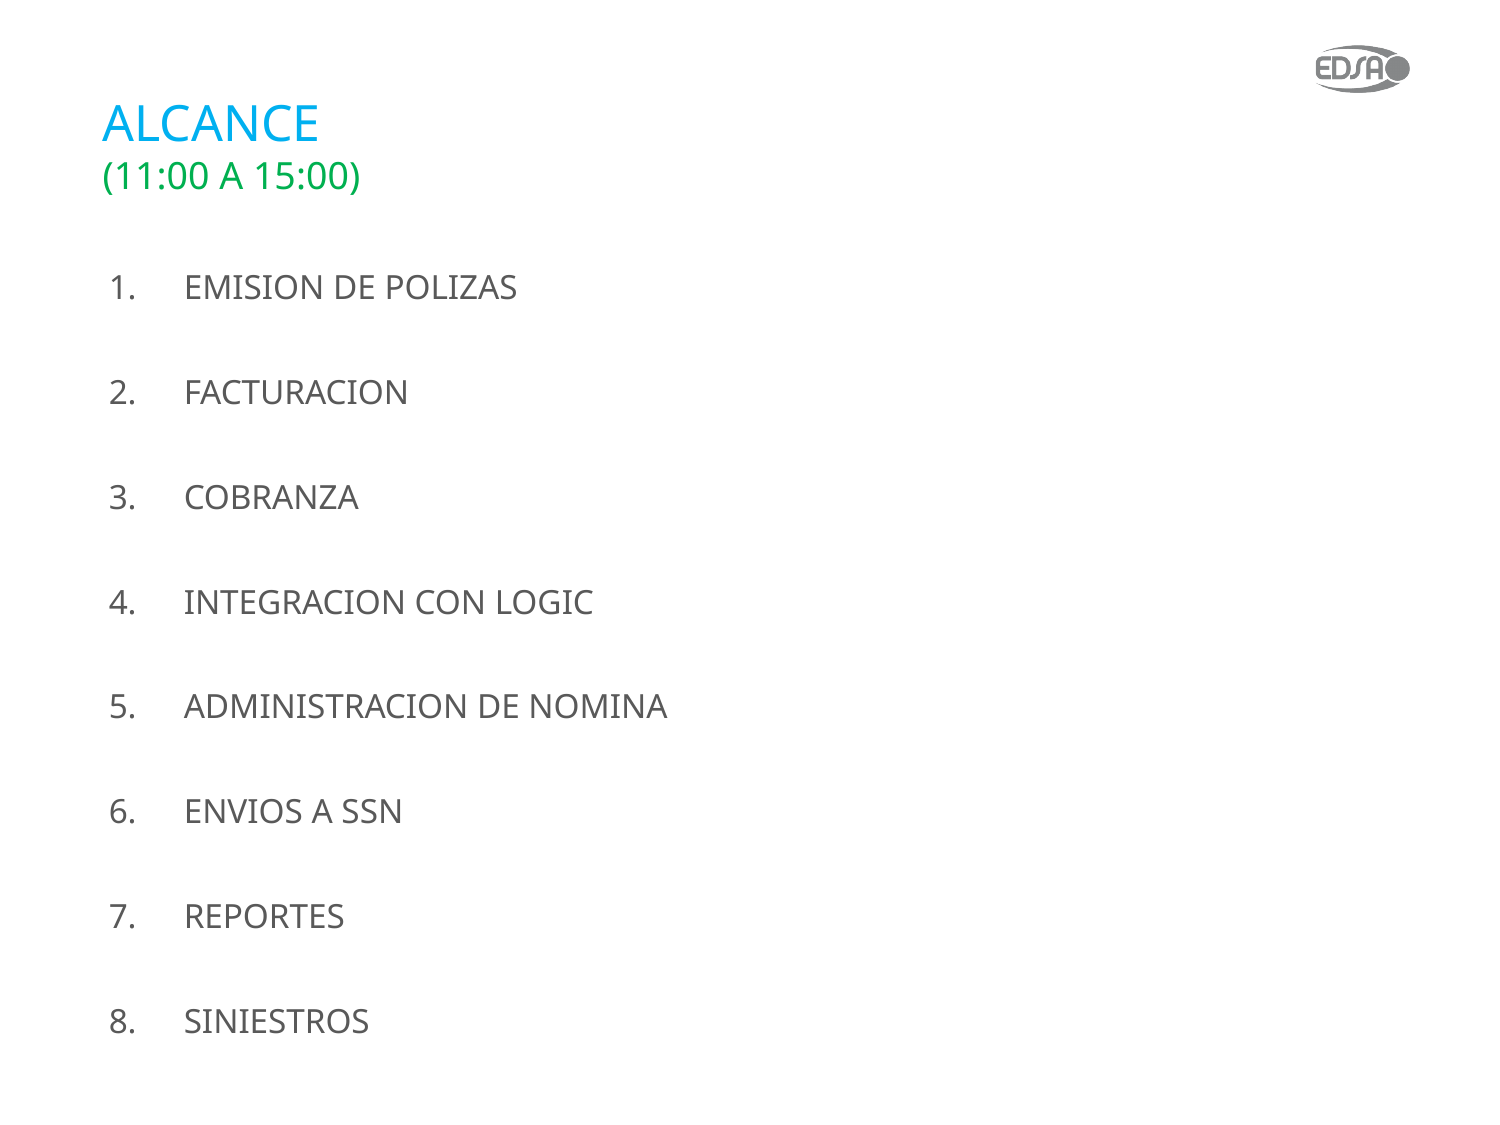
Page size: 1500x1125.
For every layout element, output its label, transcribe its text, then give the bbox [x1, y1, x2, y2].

text_box alcance (11:00 A 15:00) [87, 84, 1270, 219]
text_box EMISION DE POLIZAS FACTURACION COBRANZA INTEGRACION CON LOGIC ADMINISTRACION DE NOMINA ENVIOS A SSN REPORTES SINIESTROS [93, 218, 1483, 1048]
picture [1313, 42, 1412, 95]
